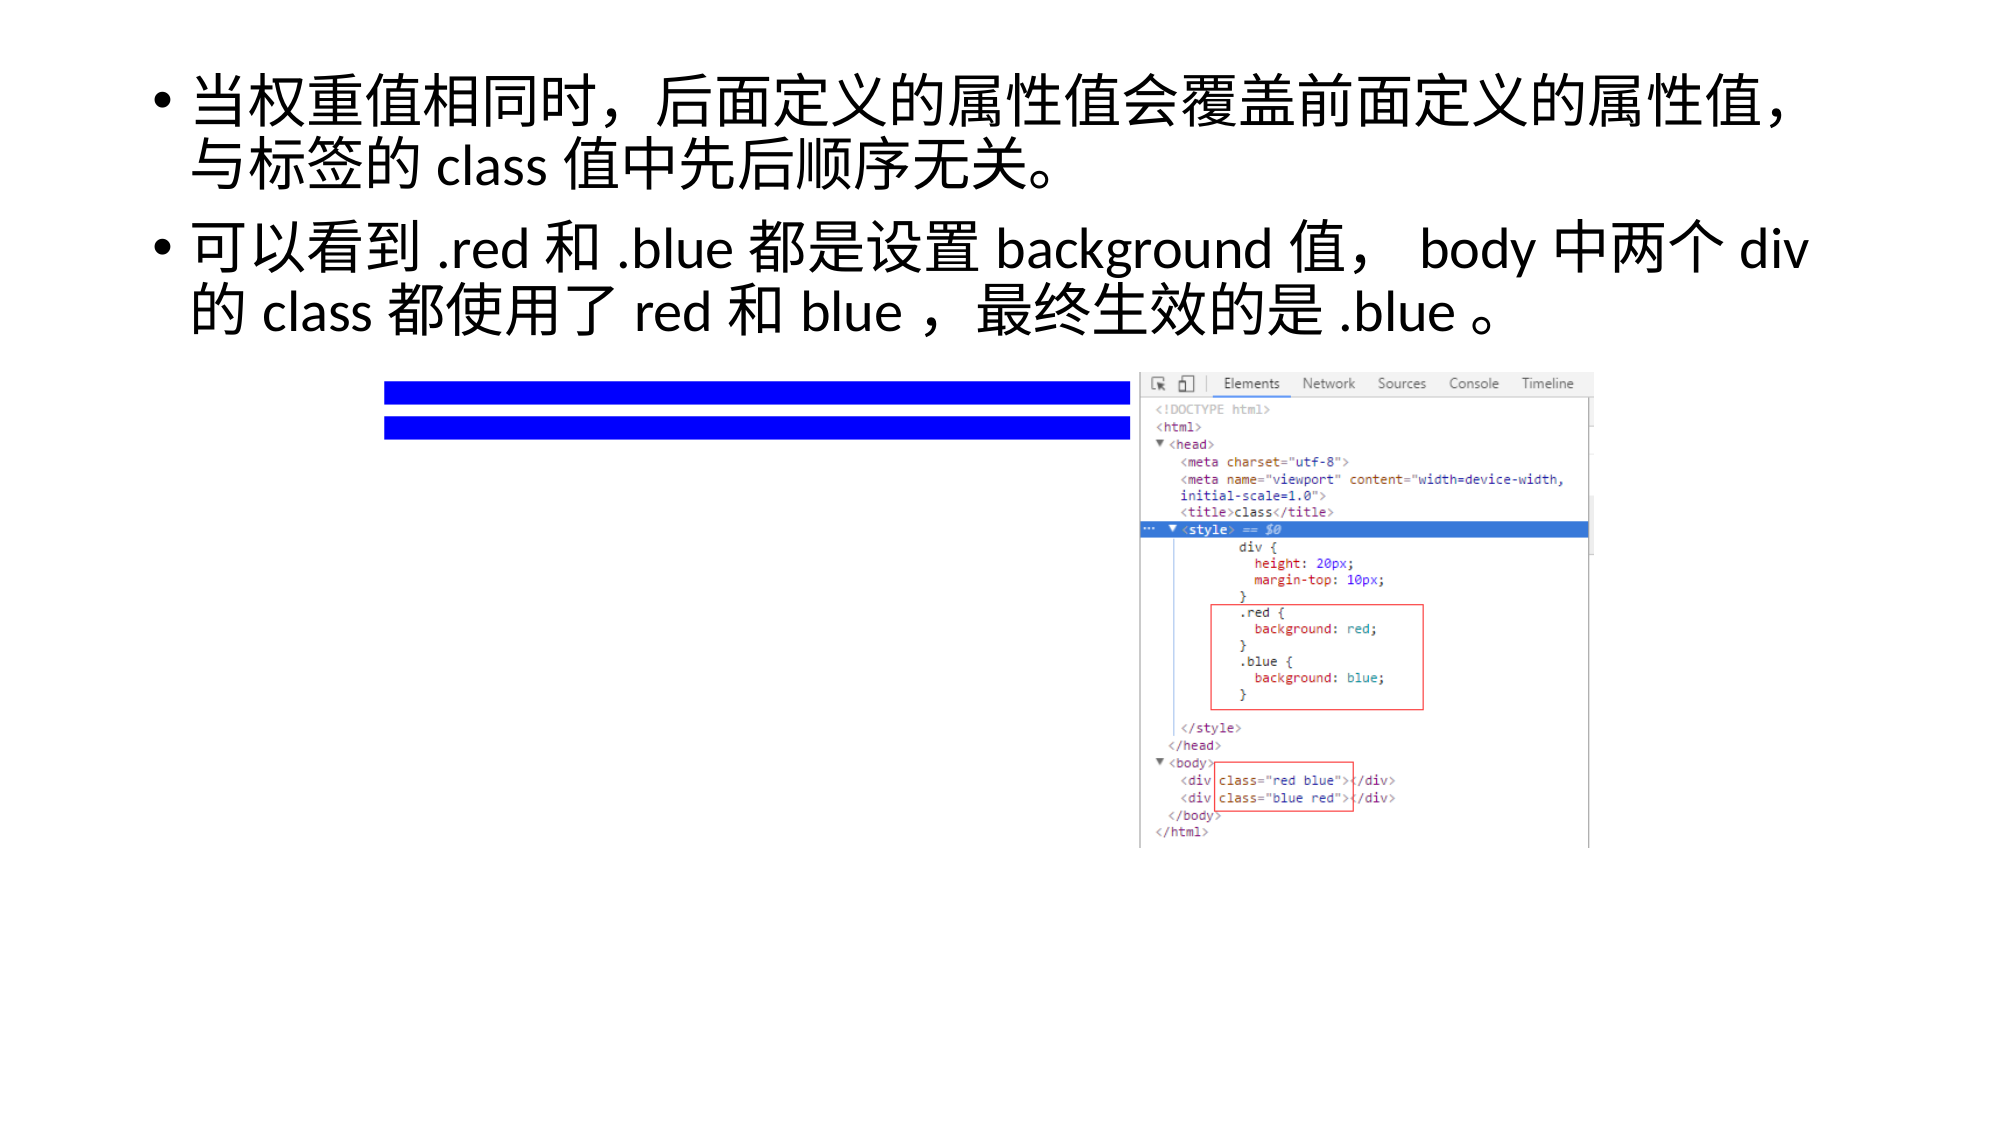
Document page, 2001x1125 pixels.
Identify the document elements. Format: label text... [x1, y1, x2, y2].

list 当权重值相同时，后面定义的属性值会覆盖前面定义的属性值，与标签的class值中先后顺序无关。 可以看到.red和.blue都是设置background值，body中两个div的class都使用了red和blue，最终生效的是.blue。 [137, 64, 1863, 1014]
picture [375, 372, 1594, 848]
